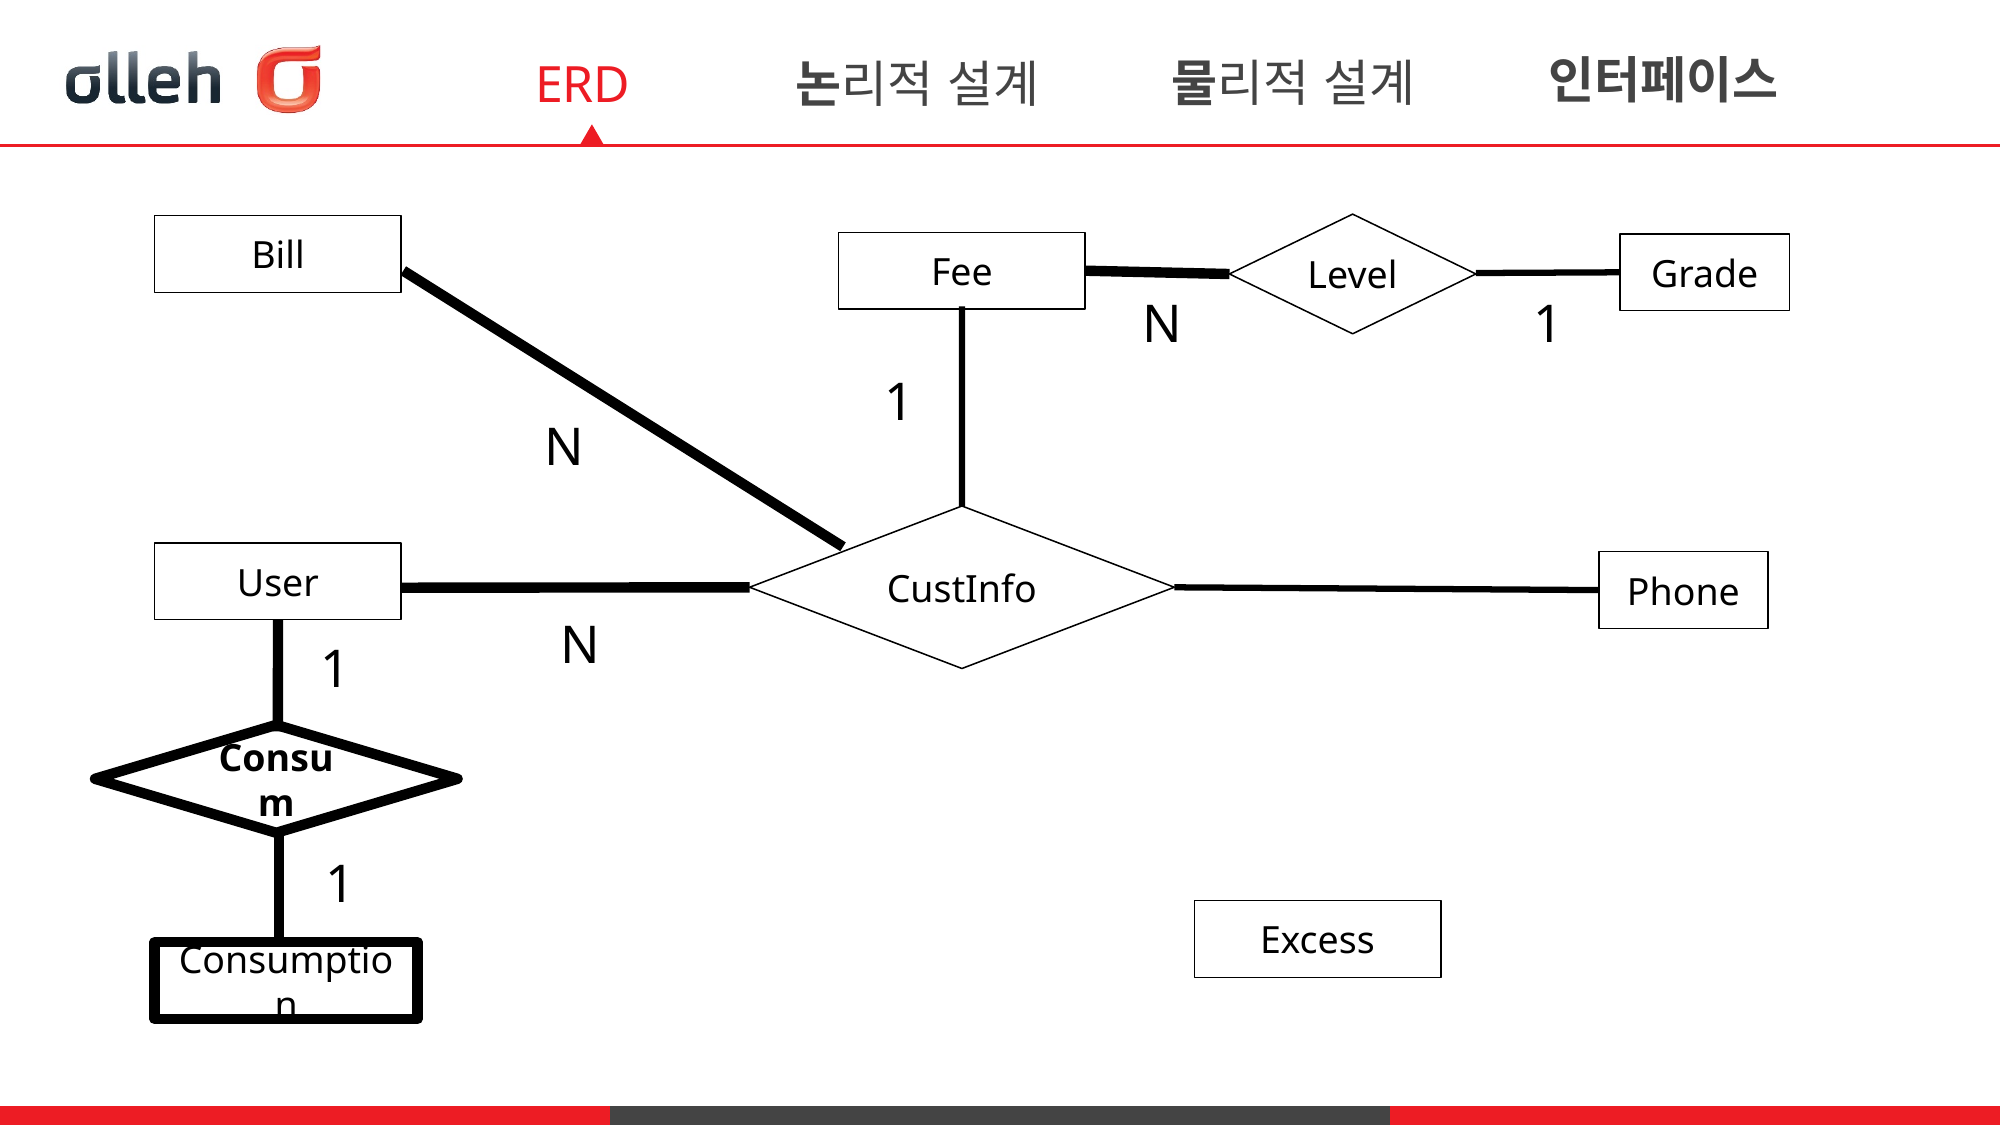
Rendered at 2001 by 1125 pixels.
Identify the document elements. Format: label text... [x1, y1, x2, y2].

text_box Phone [1598, 551, 1768, 629]
text_box Fee [838, 232, 1086, 310]
text_box Level [1230, 214, 1475, 334]
text_box N [1115, 282, 1208, 361]
text_box 1 [305, 628, 398, 706]
text_box Grade [1620, 233, 1790, 311]
text_box 1 [1501, 282, 1595, 361]
text_box 1 [310, 843, 404, 921]
text_box [579, 124, 604, 145]
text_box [1085, 270, 1230, 274]
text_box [403, 270, 843, 547]
text_box N [533, 604, 627, 682]
text_box 물리적 설계 [1157, 44, 1431, 120]
text_box ERD [482, 44, 684, 120]
text_box 논리적 설계 [780, 44, 1055, 120]
text_box 인터페이스 [1533, 40, 1794, 116]
text_box Bill [154, 215, 402, 293]
text_box Consumption [154, 942, 418, 1019]
picture [54, 40, 336, 115]
text_box User [154, 542, 402, 620]
text_box Excess [1194, 900, 1441, 978]
text_box CustInfo [750, 506, 1174, 669]
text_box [0, 1106, 2000, 1125]
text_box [1174, 587, 1599, 591]
text_box Consum [94, 726, 458, 833]
text_box 1 [852, 360, 946, 438]
